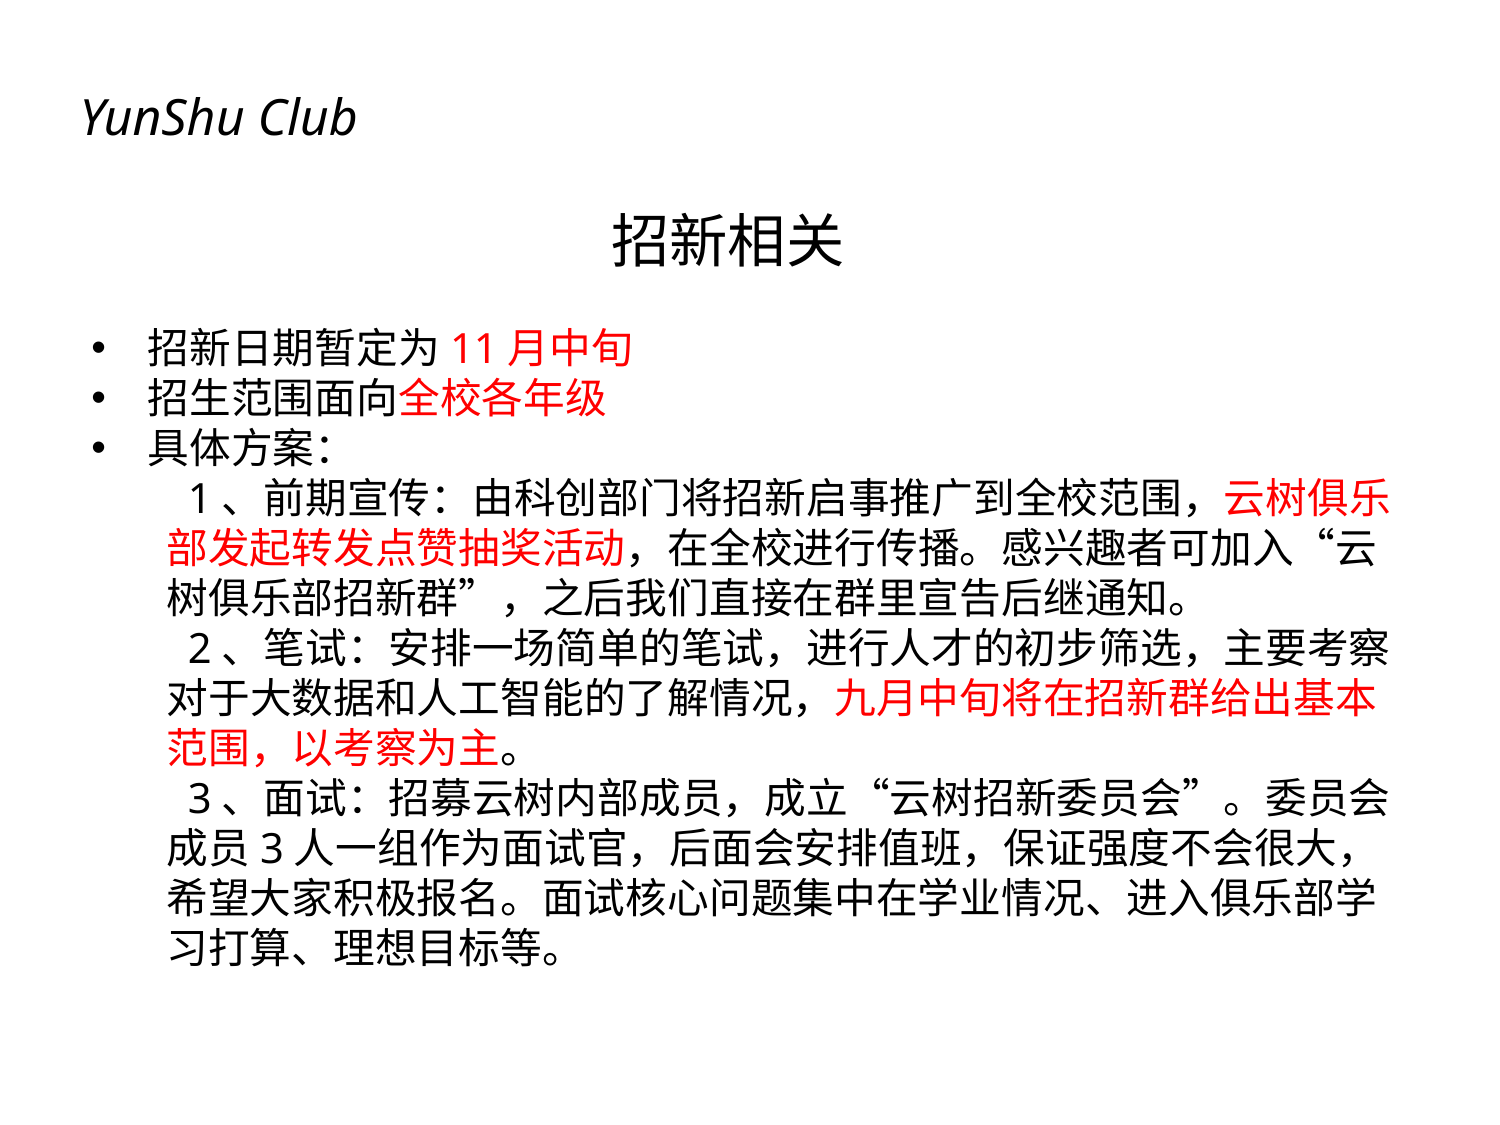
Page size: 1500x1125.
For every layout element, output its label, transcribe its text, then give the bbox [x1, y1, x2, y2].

text_box YunShu Club [64, 78, 585, 153]
text_box 招新日期暂定为11月中旬 招生范围面向全校各年级 具体方案： 1、前期宣传：由科创部门将招新启事推广到全校范围，云树俱乐部发起转发点赞抽奖活动，在全校进行传播。感兴趣者可加入“云树俱乐部招新群”，之后我们直接在群里宣告后继通知。 2、笔试：安排一场简单的笔试，进行人才的初步筛选，主要考察对于大数据和人工智能的了解情况，九月中旬将在招新群给出基本范围，以考察为主。 3、面试：招募云树内部成员，成立“云树招新委员会”。委员会成员3人一组作为面试官，后面会安排值班，保证强度不会很大，希望大家积极报名。面试核心问题集中在学业情况、进入俱乐部学习打算、理想目标等。 [76, 314, 1424, 980]
text_box 招新相关 [596, 196, 1412, 281]
